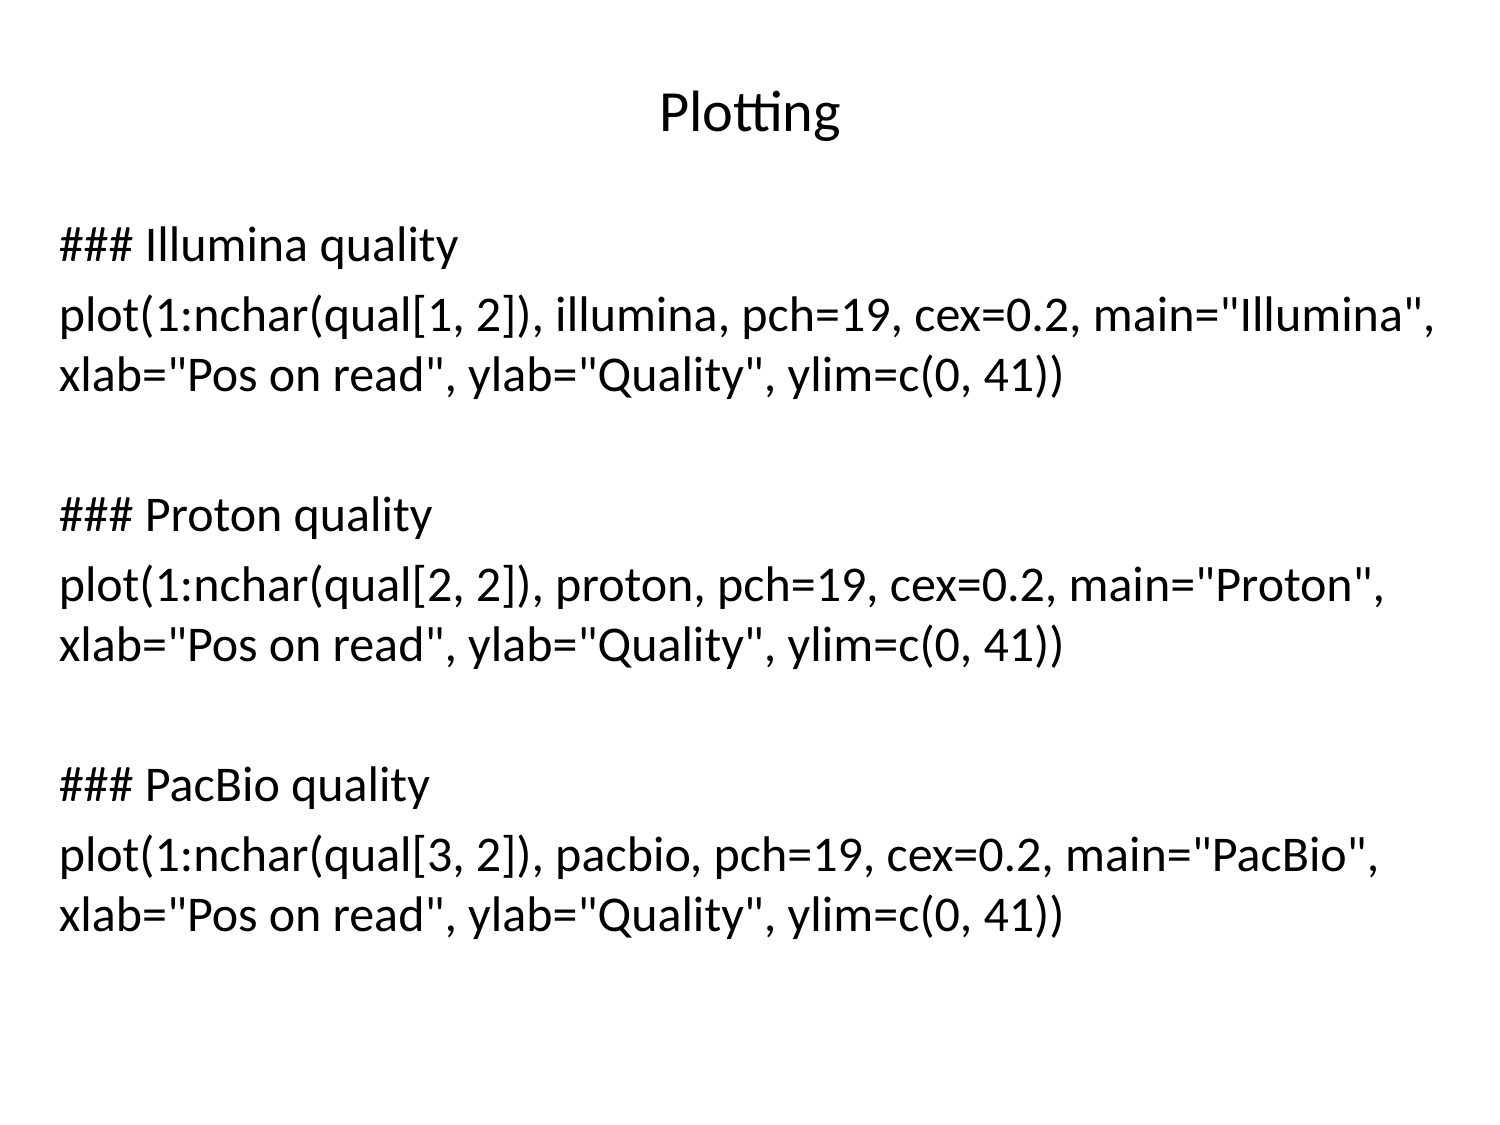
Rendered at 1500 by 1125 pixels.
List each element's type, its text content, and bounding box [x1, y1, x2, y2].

title Plotting [75, 45, 1425, 172]
list ### Illumina quality plot(1:nchar(qual[1, 2]), illumina, pch=19, cex=0.2, main="Illumina", xlab="Pos on read", ylab="Quality", ylim=c(0, 41)) ### Proton quality plot(1:nchar(qual[2, 2]), proton, pch=19, cex=0.2, main="Proton", xlab="Pos on read", ylab="Quality", ylim=c(0, 41)) ### PacBio quality plot(1:nchar(qual[3, 2]), pacbio, pch=19, cex=0.2, main="PacBio", xlab="Pos on read", ylab="Quality", ylim=c(0, 41)) [43, 204, 1469, 1032]
